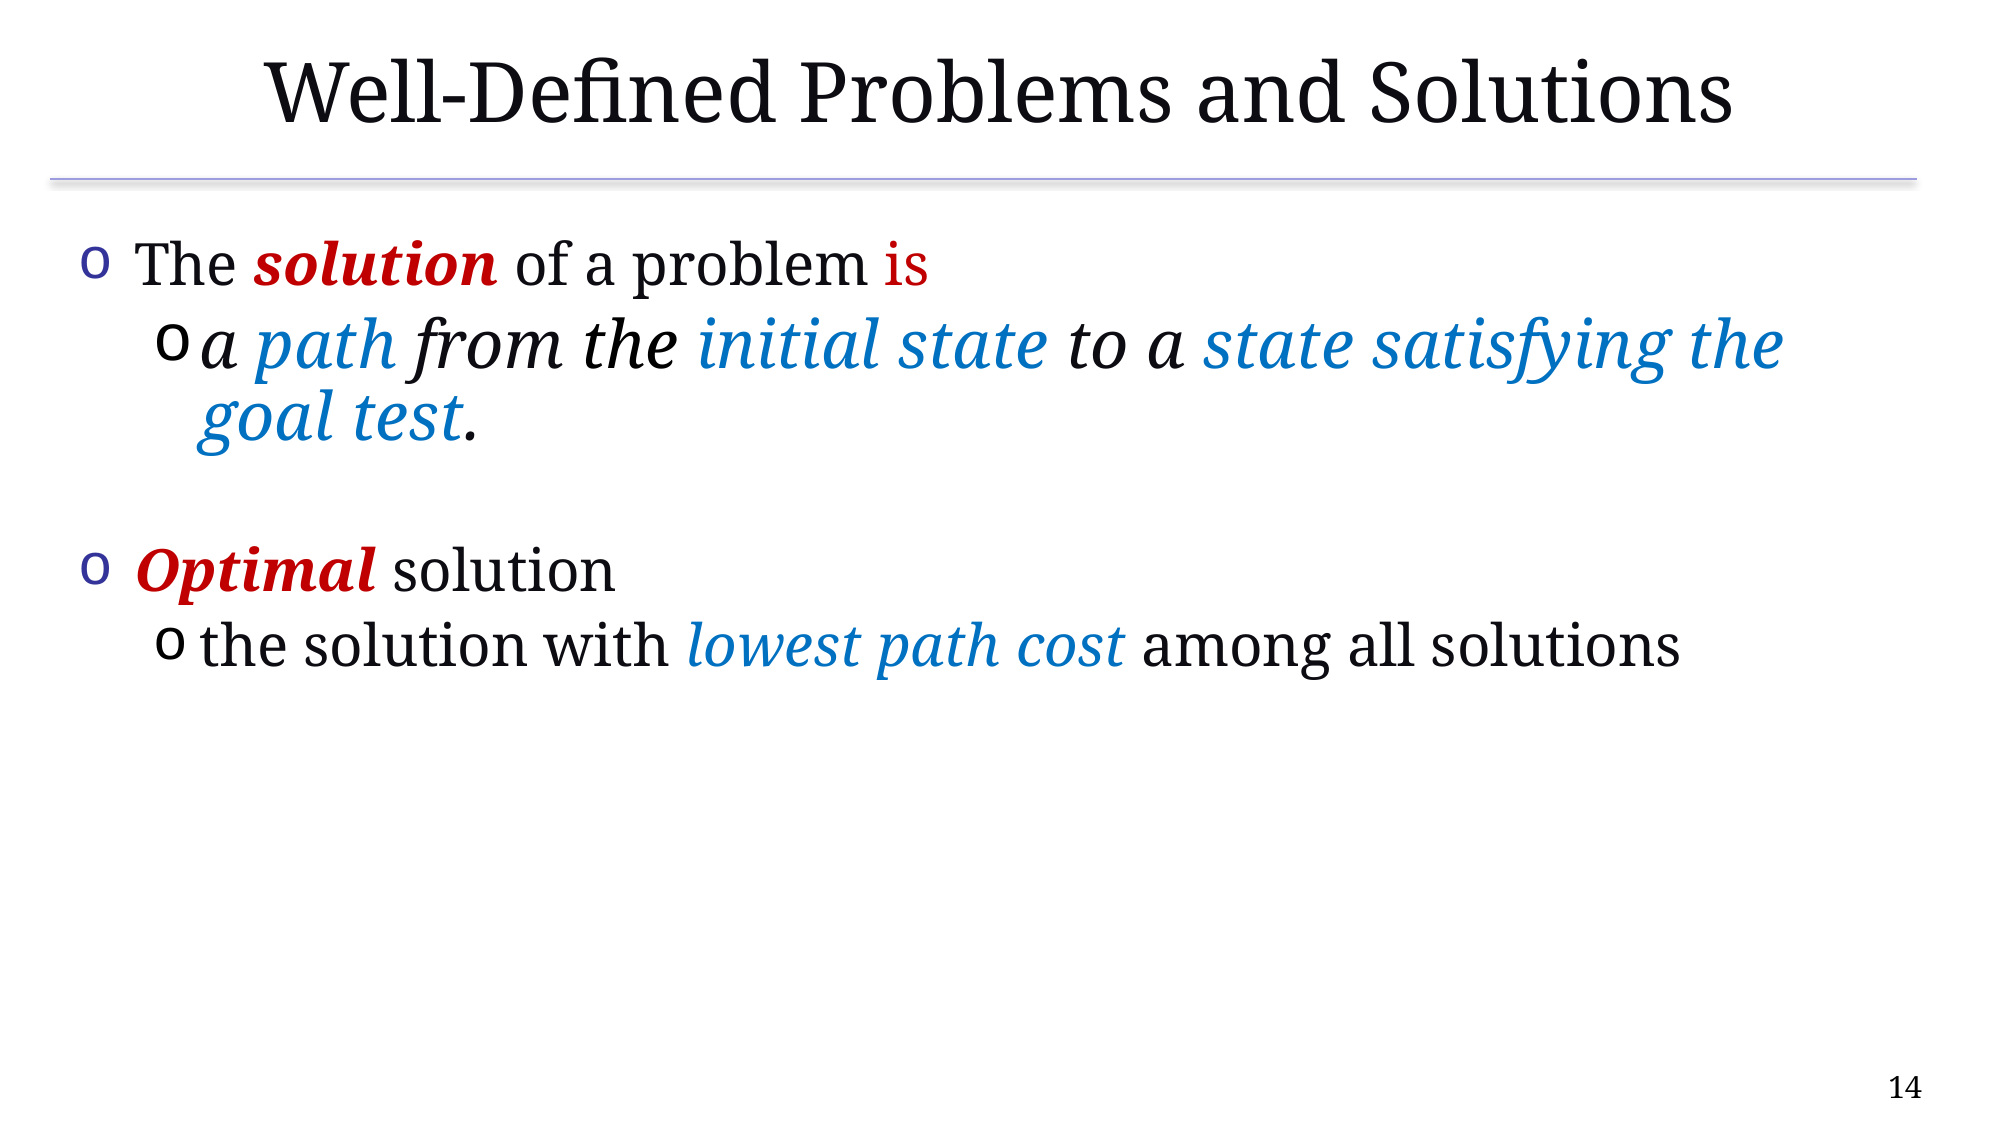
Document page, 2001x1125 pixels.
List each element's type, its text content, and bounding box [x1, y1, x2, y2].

slide_number 14 [1583, 1062, 1934, 1112]
list The solution of a problem is a path from the initial state to a state satisfying the goal test. Optimal solution the solution with lowest path cost among all solutions [66, 228, 1934, 1063]
title Well-Defined Problems and Solutions [0, 0, 2000, 184]
